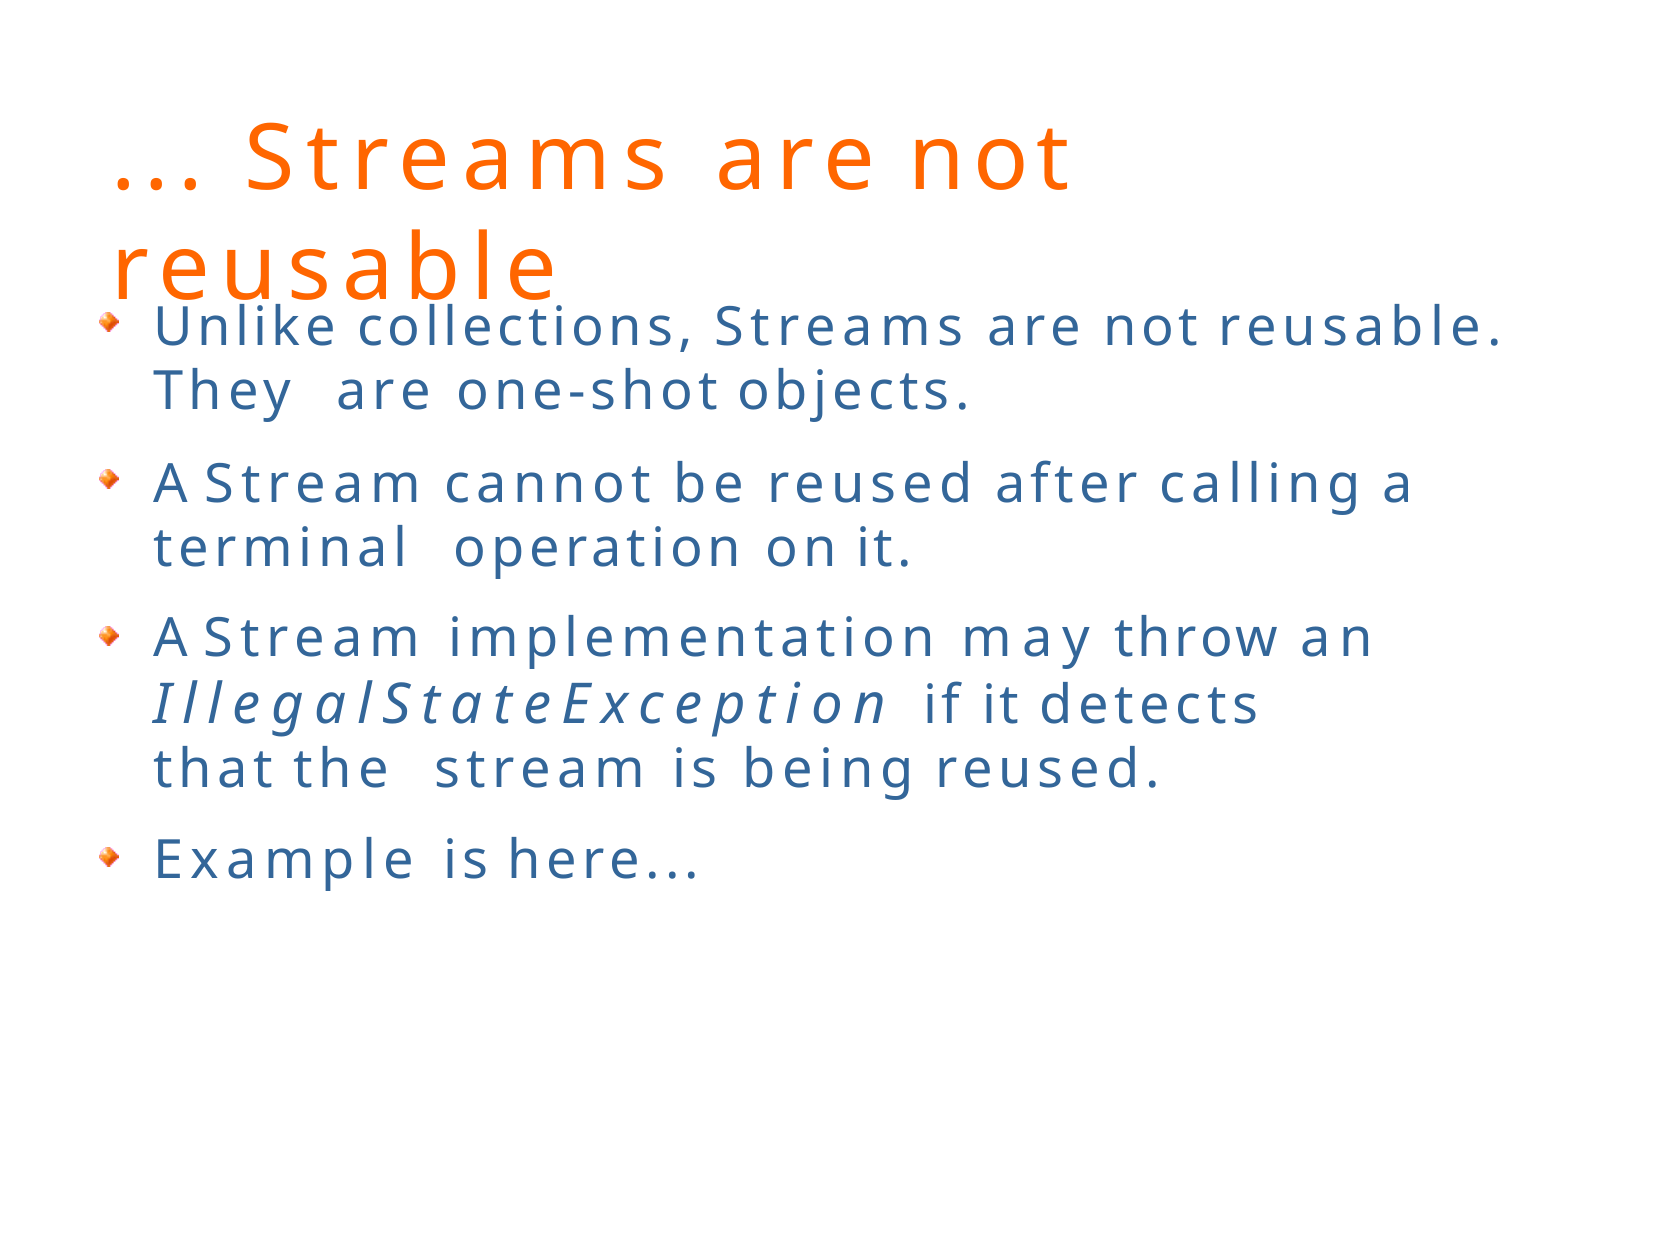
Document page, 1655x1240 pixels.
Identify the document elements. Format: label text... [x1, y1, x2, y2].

picture [99, 469, 119, 489]
text_box Unlike collections, Streams are not reusable. They are one-shot objects. A Stream cannot be reused after calling a terminal operation on it. A Stream implementation may throw an IllegalStateException if it detects that the stream is being reused. Example is here... [151, 287, 1533, 890]
title ... Streams are not reusable [109, 95, 1396, 318]
picture [99, 626, 119, 646]
picture [99, 312, 119, 332]
picture [99, 847, 119, 867]
